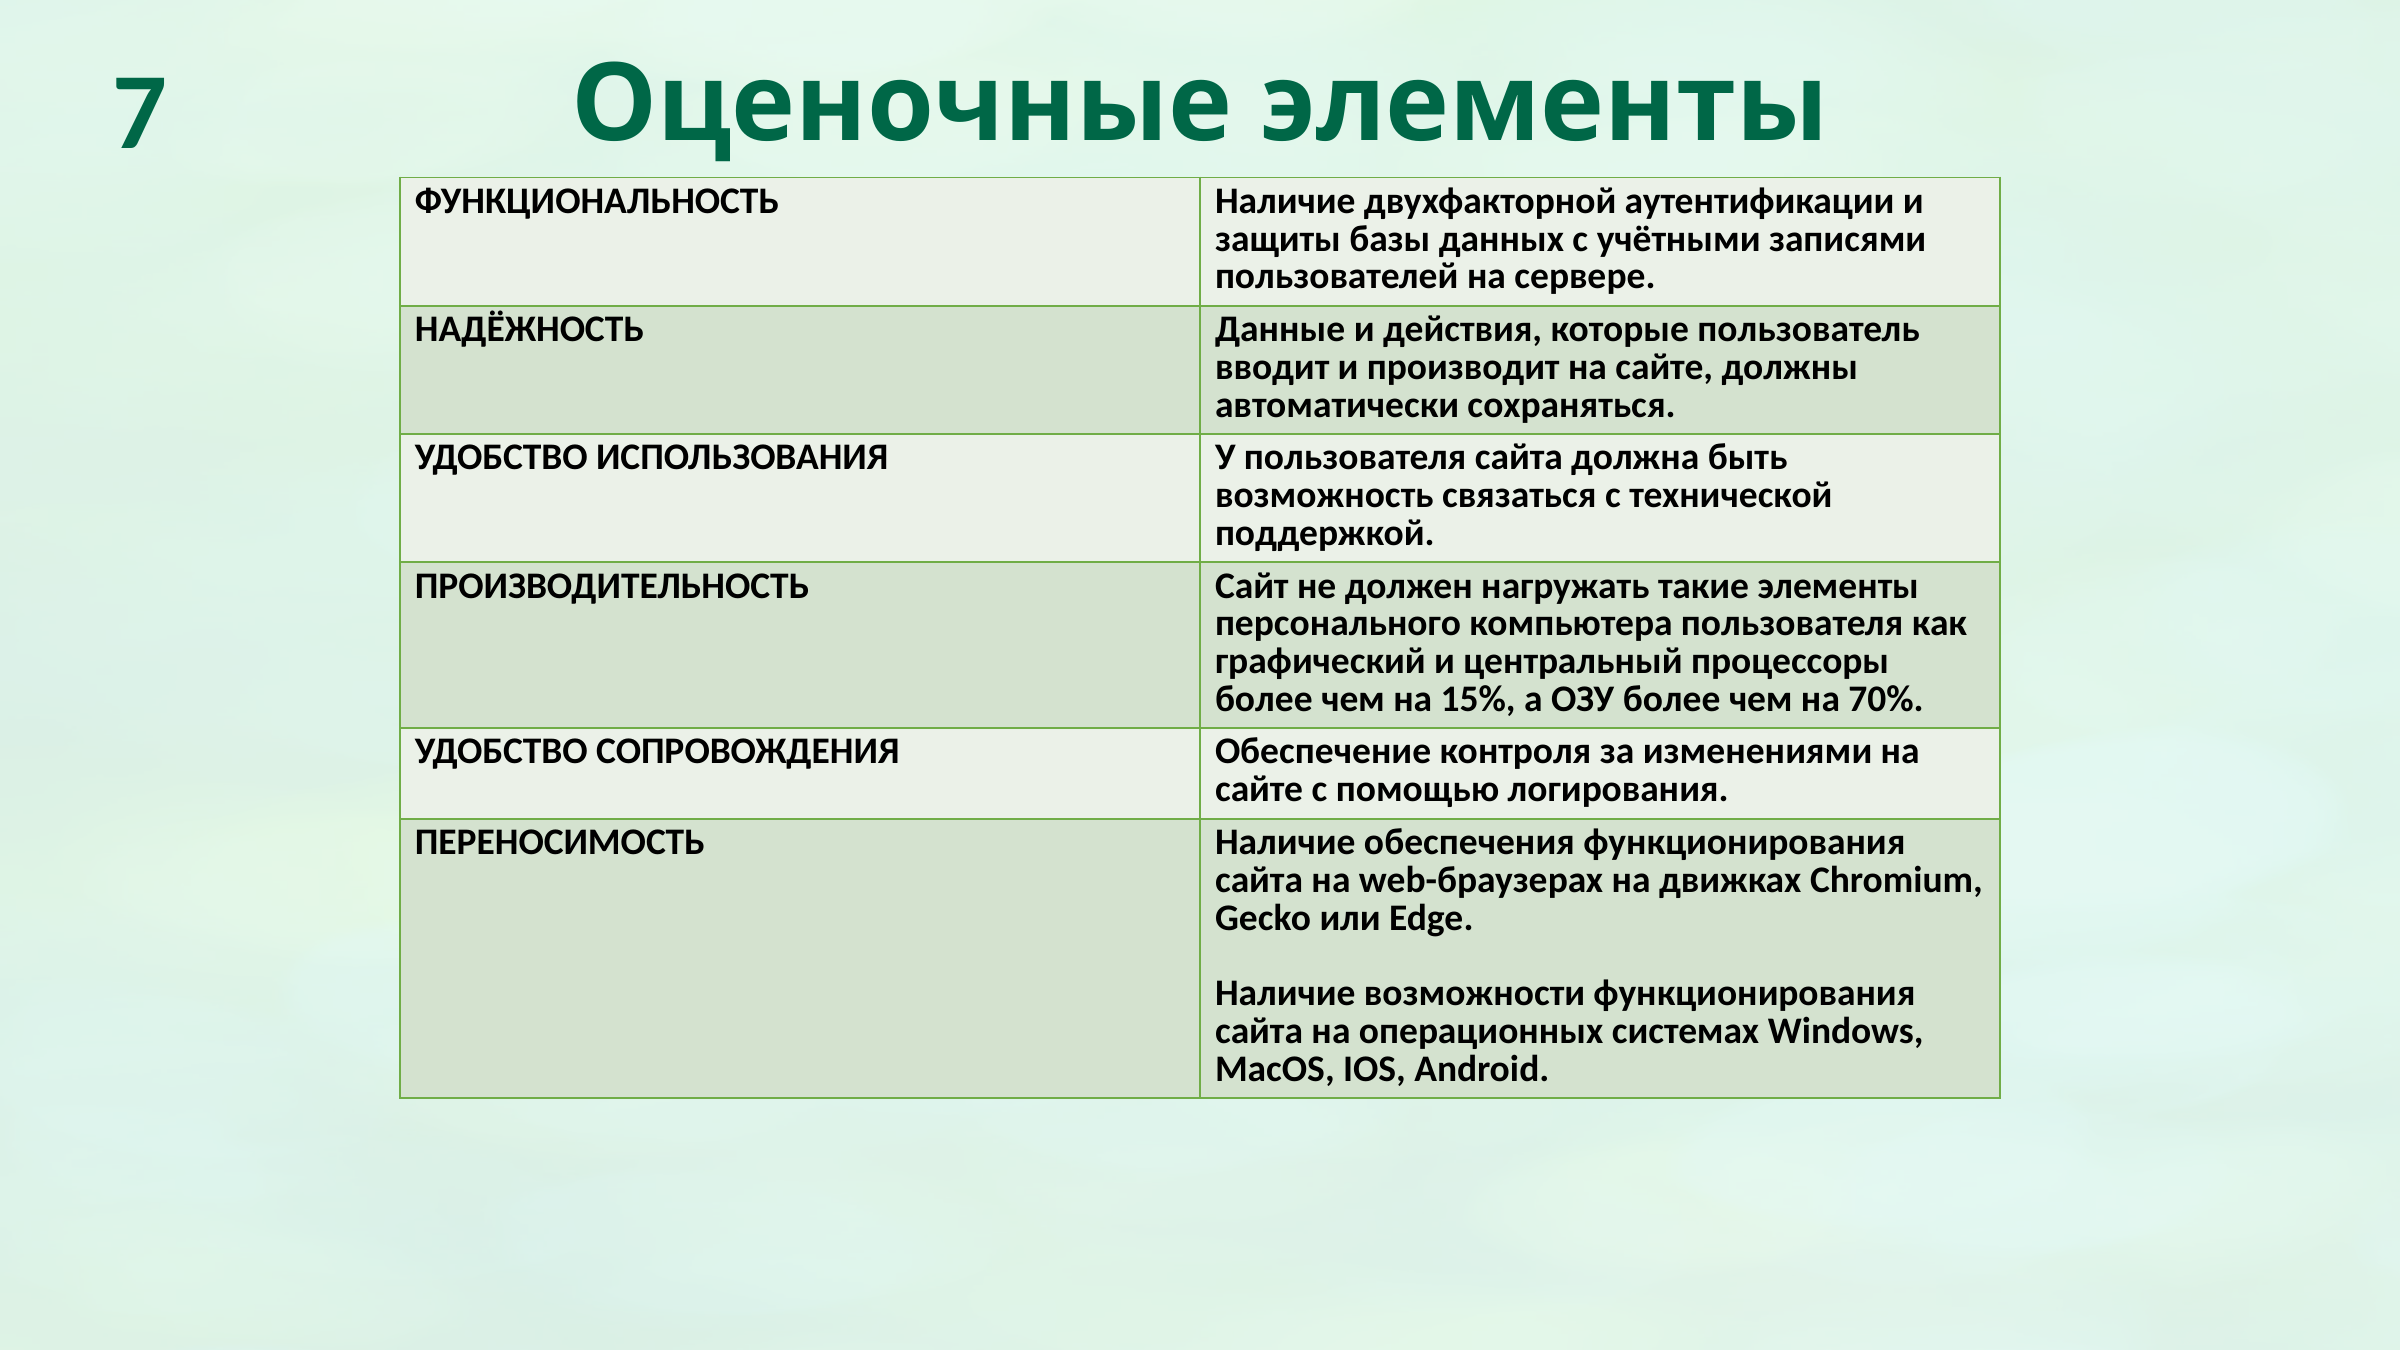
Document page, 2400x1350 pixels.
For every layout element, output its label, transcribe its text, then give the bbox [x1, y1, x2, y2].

table_cell ПЕРЕНОСИМОСТЬ [401, 820, 1199, 1097]
table_cell ПРОИЗВОДИТЕЛЬНОСТЬ [401, 563, 1199, 727]
table_cell Наличие обеспечения функционирования сайта на web-браузерах на движках Chromium, Gecko или Edge. Наличие возможности функционирования сайта на операционных системах Windows, MacOS, IOS, Android. [1201, 820, 1999, 1097]
table_cell УДОБСТВО СОПРОВОЖДЕНИЯ [401, 729, 1199, 818]
table_cell Обеспечение контроля за изменениями на сайте с помощью логирования. [1201, 729, 1999, 818]
table_cell Сайт не должен нагружать такие элементы персонального компьютера пользователя как графический и центральный процессоры более чем на 15%, а ОЗУ более чем на 70%. [1201, 563, 1999, 727]
table_cell НАДЁЖНОСТЬ [401, 307, 1199, 433]
text_box Оценочные элементы [565, 46, 1835, 163]
table_cell Данные и действия, которые пользователь вводит и производит на сайте, должны автоматически сохраняться. [1201, 307, 1999, 433]
table_header Наличие двухфакторной аутентификации и защиты базы данных с учётными записями пользователей на сервере. [1201, 178, 1999, 305]
text_box 7 [112, 54, 183, 172]
table_cell У пользователя сайта должна быть возможность связаться с технической поддержкой. [1201, 435, 1999, 561]
table_cell УДОБСТВО ИСПОЛЬЗОВАНИЯ [401, 435, 1199, 561]
table_header ФУНКЦИОНАЛЬНОСТЬ [401, 178, 1199, 305]
